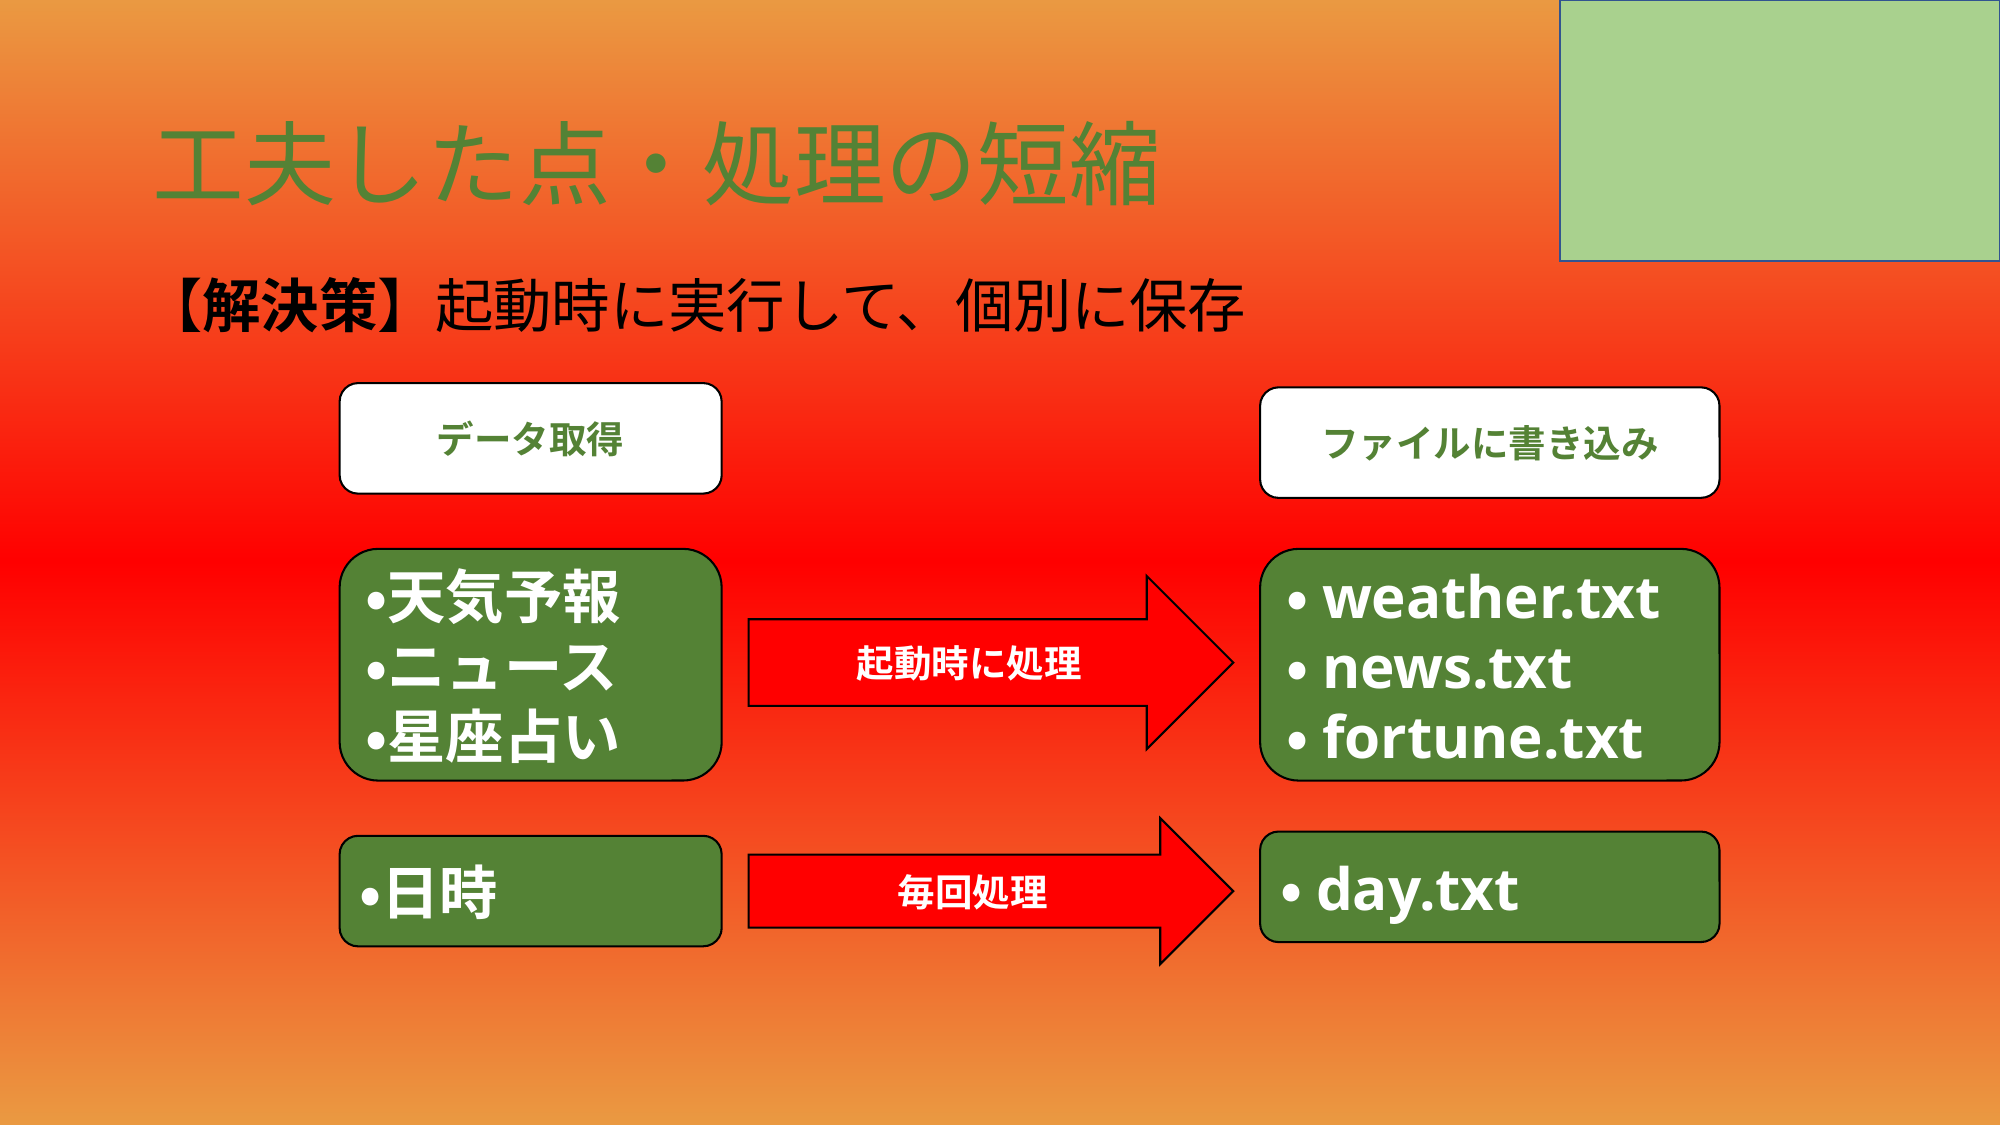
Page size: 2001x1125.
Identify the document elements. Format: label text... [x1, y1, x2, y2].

text_box 【解決策】起動時に実行して、個別に保存 [129, 261, 1262, 347]
text_box 起動時に処理 [747, 573, 1235, 752]
text_box ・日時 [338, 834, 723, 948]
text_box [1559, 0, 2000, 262]
text_box 毎回処理 [747, 815, 1235, 967]
text_box ファイルに書き込み [1259, 386, 1721, 499]
title 工夫した点・処理の短縮 [137, 59, 1863, 278]
text_box データ取得 [338, 382, 723, 495]
text_box ・天気予報 ・ニュース ・星座占い [338, 547, 723, 782]
text_box ・weather.txt ・news.txt ・fortune.txt [1259, 547, 1721, 782]
text_box ・day.txt [1259, 830, 1721, 944]
